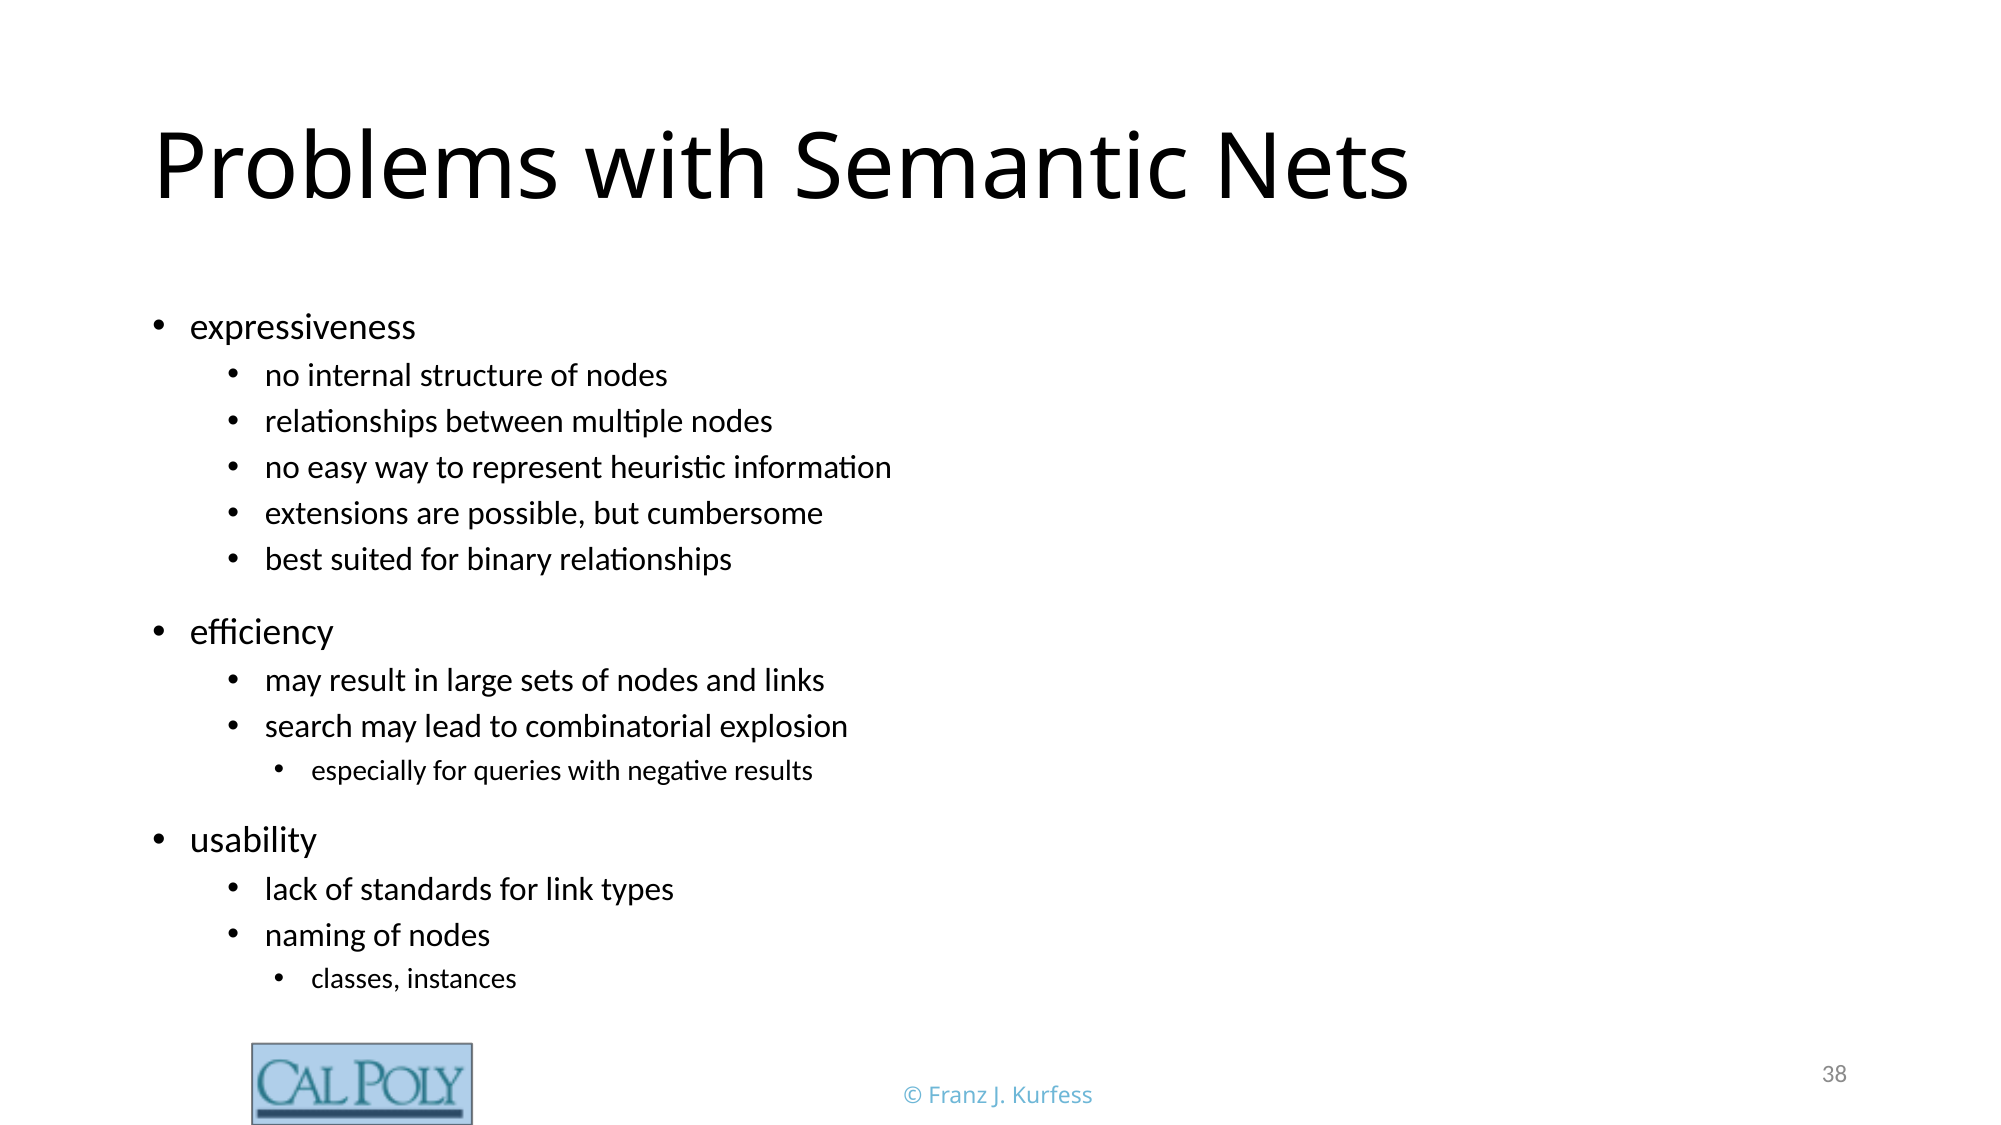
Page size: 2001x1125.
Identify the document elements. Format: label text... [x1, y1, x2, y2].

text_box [252, 1043, 473, 1125]
title Problems with Semantic Nets [137, 59, 1863, 278]
list expressiveness no internal structure of nodes relationships between multiple nodes no easy way to represent heuristic information extensions are possible, but cumbersome best suited for binary relationships efficiency may result in large sets of nodes and links search may lead to combinatorial explosion especially for queries with negative results usability lack of standards for link types naming of nodes classes, instances [137, 299, 1863, 1014]
text_box © Franz J. Kurfess [753, 1074, 1243, 1115]
slide_number 38 [1412, 1042, 1863, 1103]
